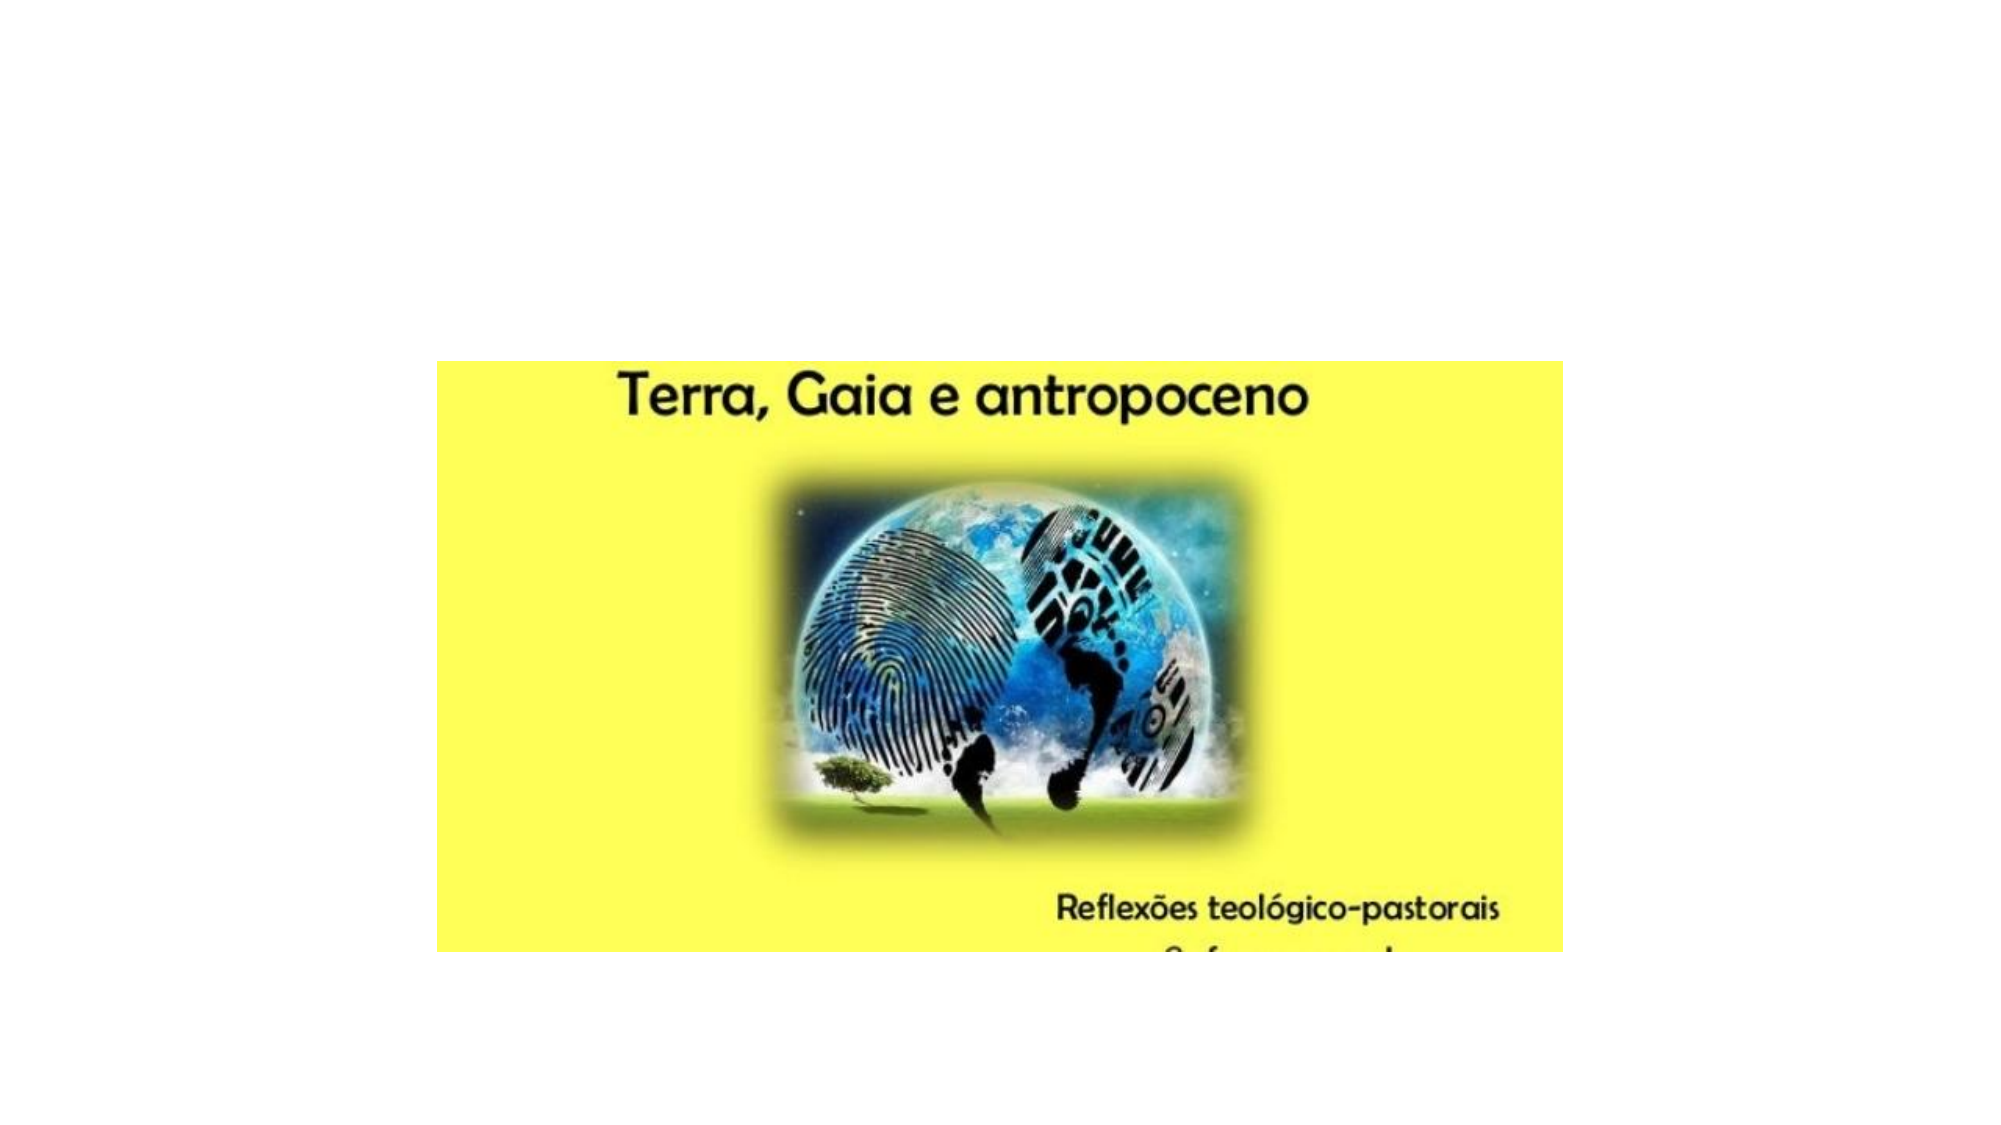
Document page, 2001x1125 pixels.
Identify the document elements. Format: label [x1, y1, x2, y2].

list [437, 361, 1563, 952]
